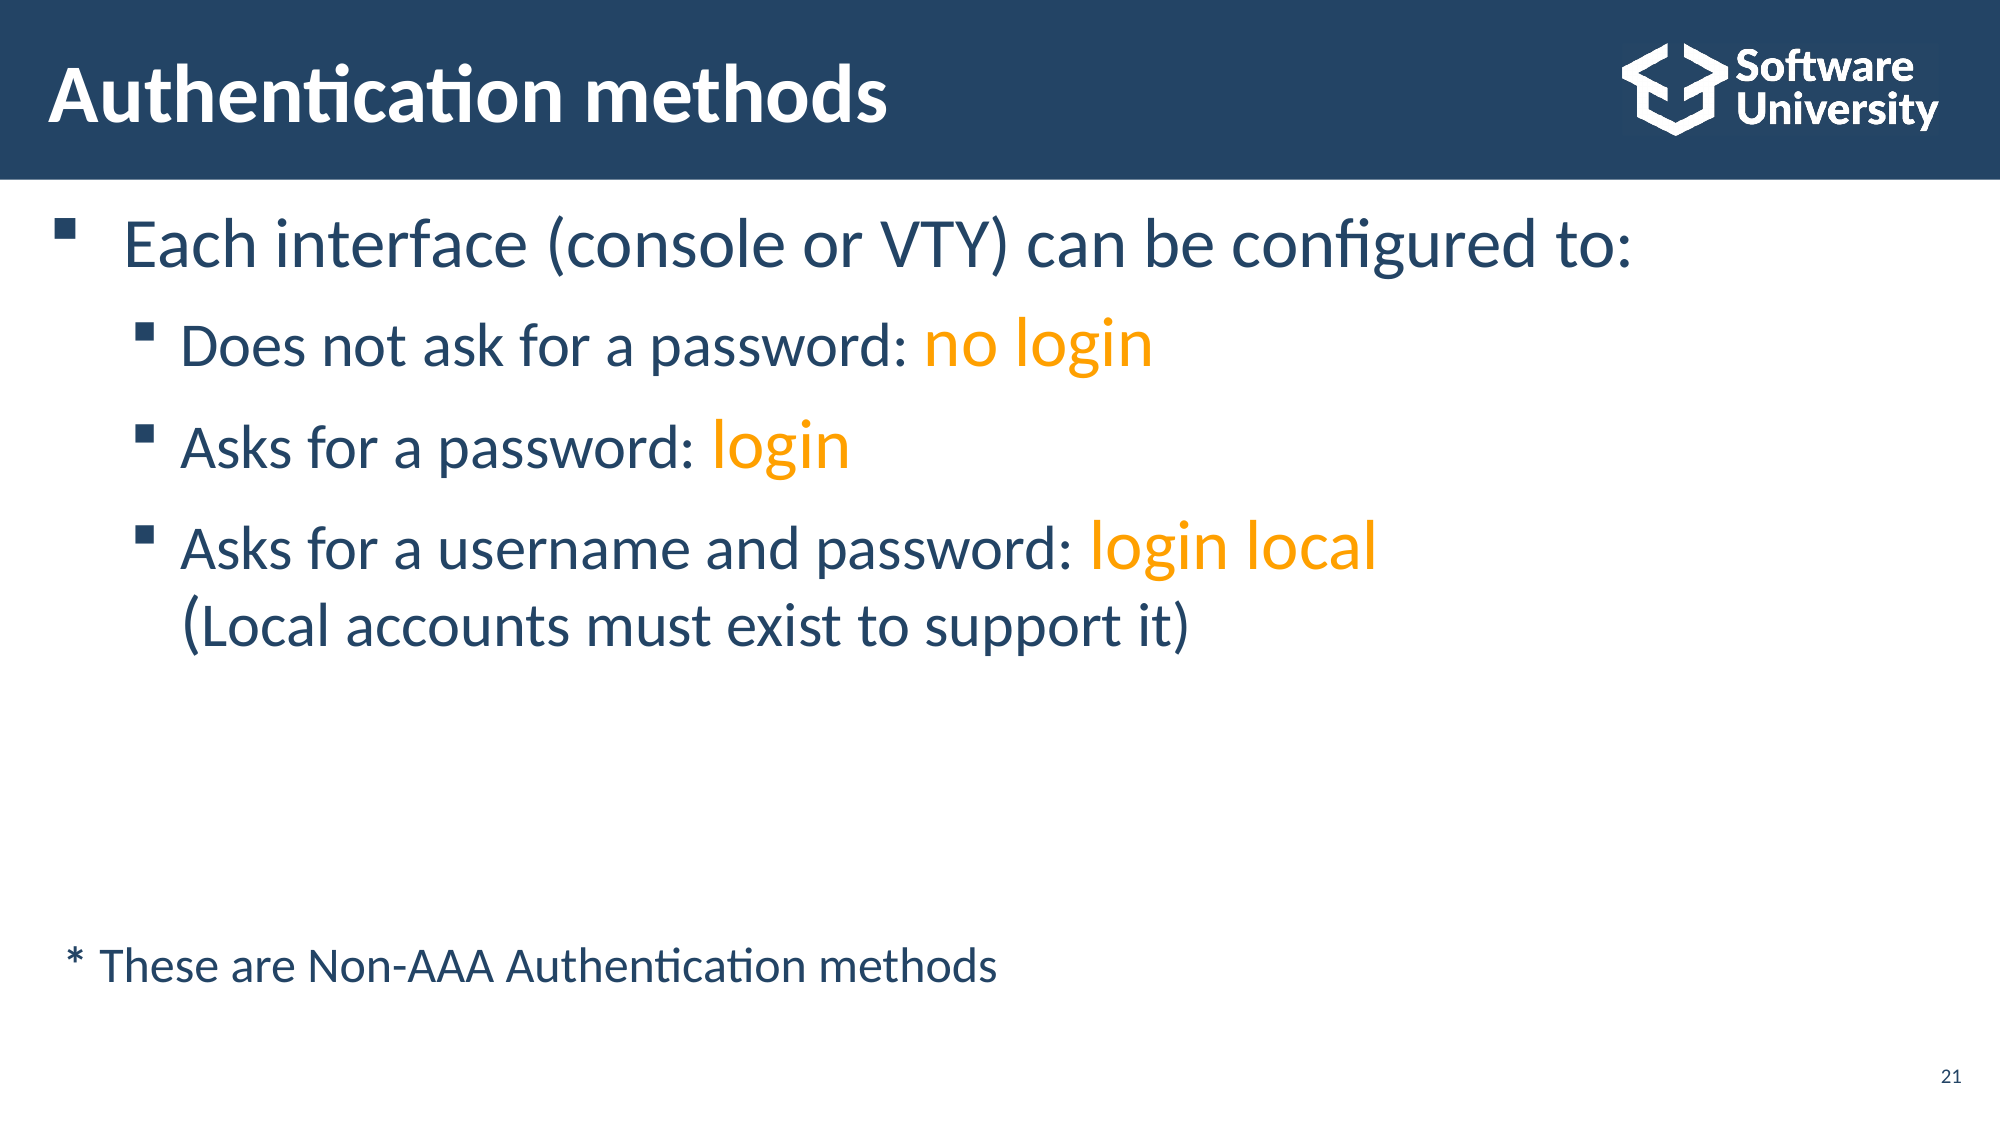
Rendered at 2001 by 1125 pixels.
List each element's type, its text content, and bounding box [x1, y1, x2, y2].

list Each interface (console or VTY) can be configured to: Does not ask for a password: no login Asks for a password: login Asks for a username and password: login local (Local accounts must exist to support it) [31, 206, 1970, 1050]
picture [1622, 43, 1939, 136]
title Authentication methods [31, 16, 1591, 162]
slide_number 21 [1897, 1049, 1968, 1101]
text_box * These are Non-AAA Authentication methods [36, 924, 1013, 1000]
